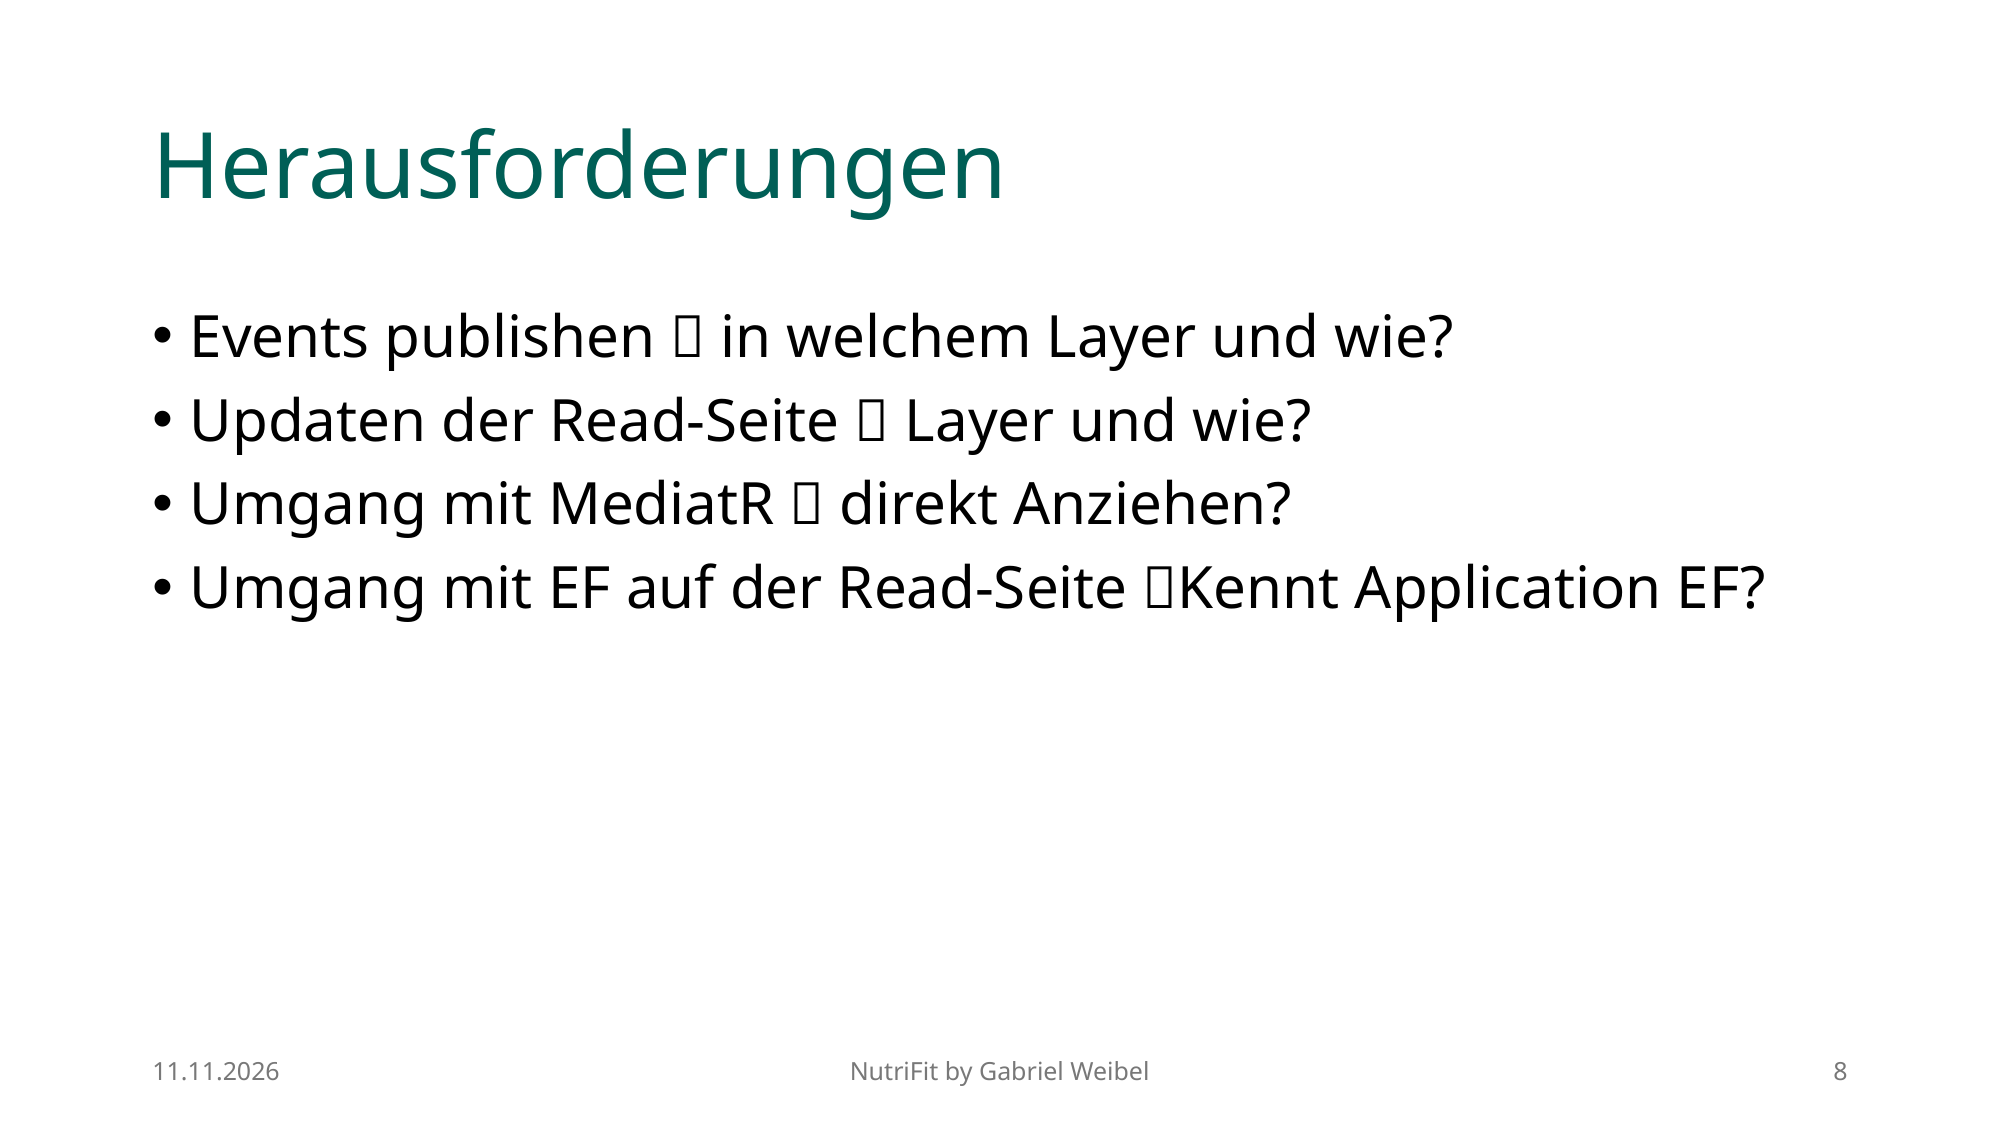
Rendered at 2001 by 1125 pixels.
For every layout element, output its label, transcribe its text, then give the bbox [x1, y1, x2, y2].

footer NutriFit by Gabriel Weibel [662, 1042, 1338, 1103]
title Herausforderungen [137, 59, 1863, 278]
list Events publishen  in welchem Layer und wie? Updaten der Read-Seite  Layer und wie? Umgang mit MediatR  direkt Anziehen? Umgang mit EF auf der Read-Seite Kennt Application EF? [137, 299, 1863, 1014]
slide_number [137, 1042, 588, 1103]
slide_number 8 [1412, 1042, 1863, 1103]
